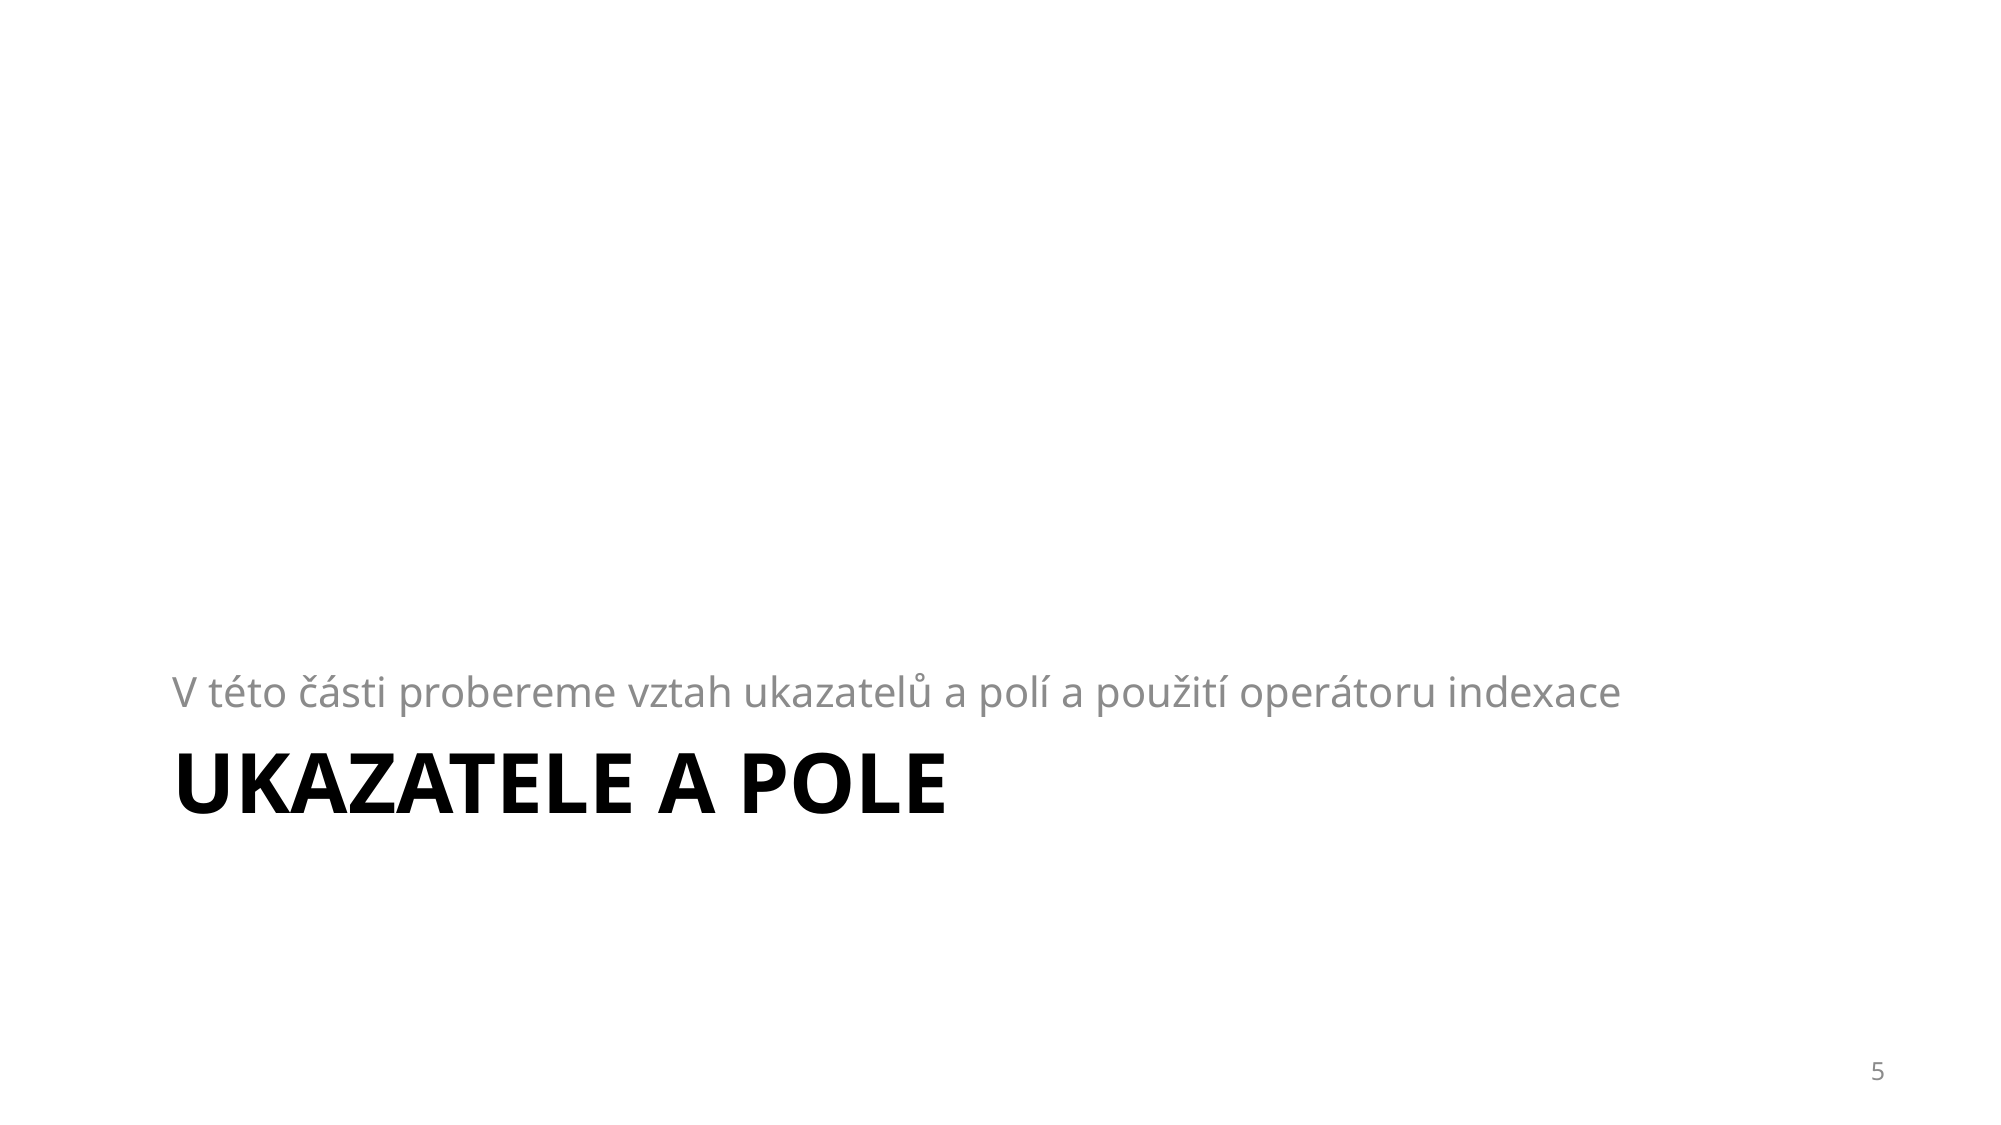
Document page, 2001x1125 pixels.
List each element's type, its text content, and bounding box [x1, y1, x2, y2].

title Ukazatele a pole [157, 723, 1858, 947]
slide_number 5 [1433, 1042, 1900, 1103]
list V této části probereme vztah ukazatelů a polí a použití operátoru indexace [157, 476, 1858, 723]
